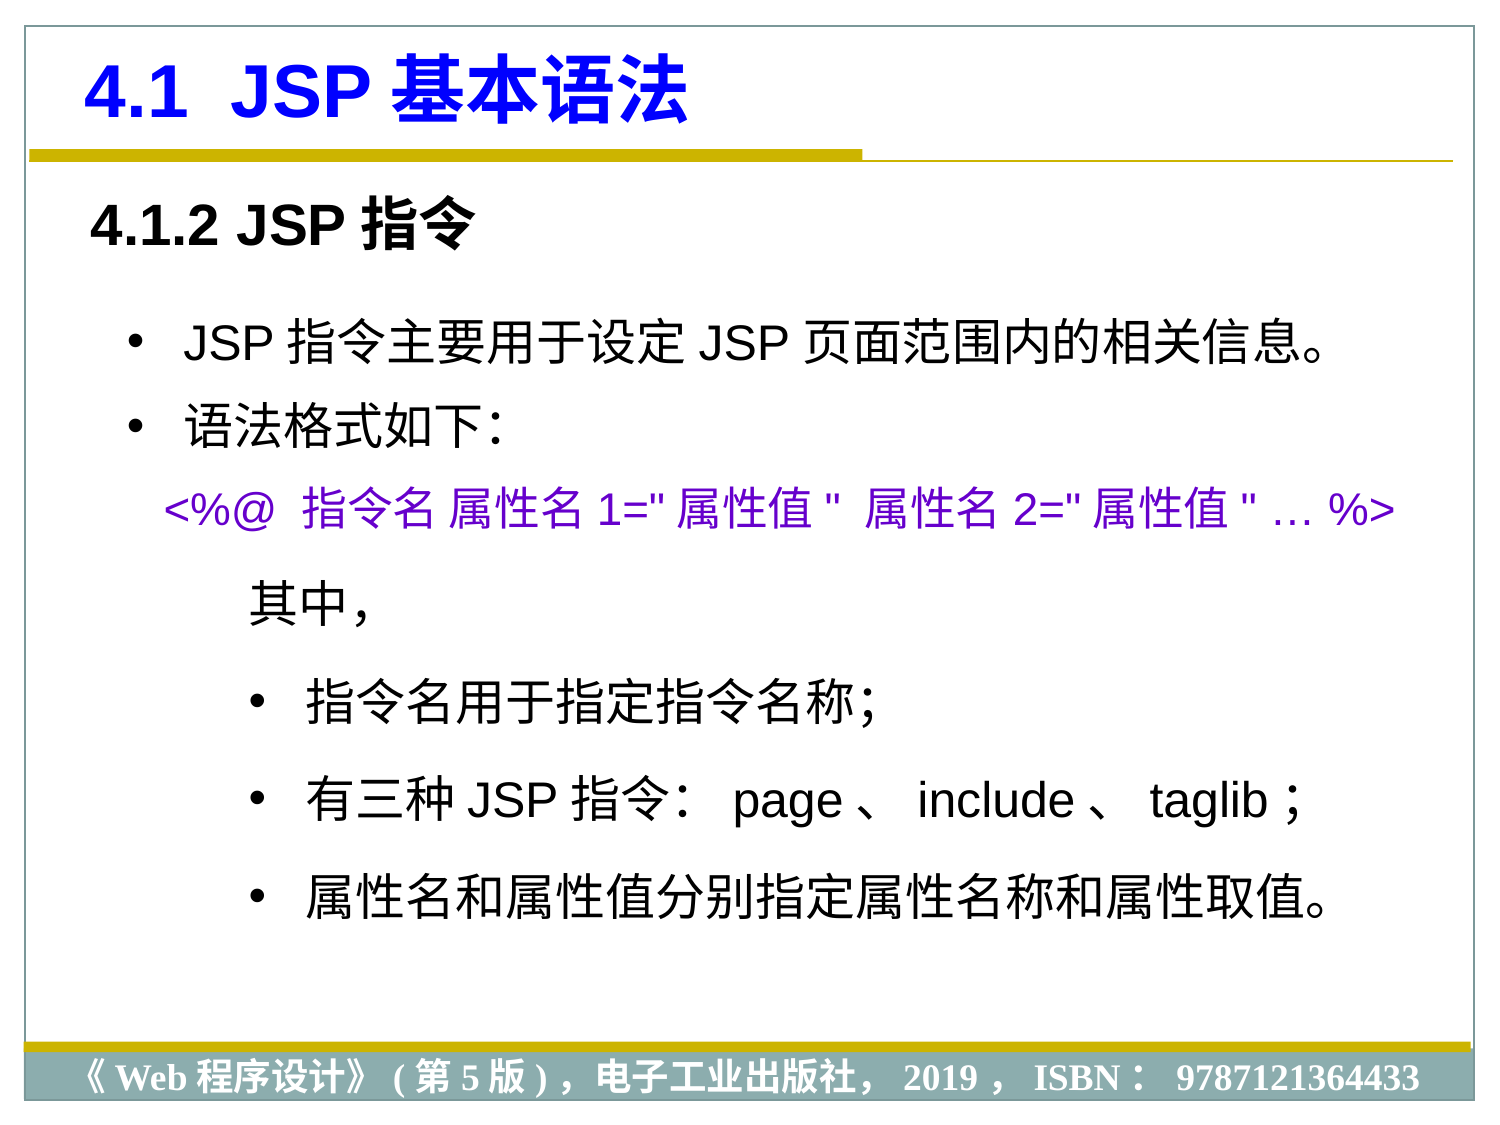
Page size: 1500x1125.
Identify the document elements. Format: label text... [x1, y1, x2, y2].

text_box 4.1 JSP基本语法 [70, 35, 1421, 114]
text_box JSP指令主要用于设定JSP页面范围内的相关信息。 语法格式如下： <%@ 指令名 属性名1="属性值" 属性名2="属性值" … %> 其中， 指令名用于指定指令名称； 有三种JSP指令：page、include、taglib； 属性名和属性值分别指定属性名称和属性取值。 [112, 302, 1447, 933]
text_box 4.1.2 JSP指令 [75, 179, 820, 265]
